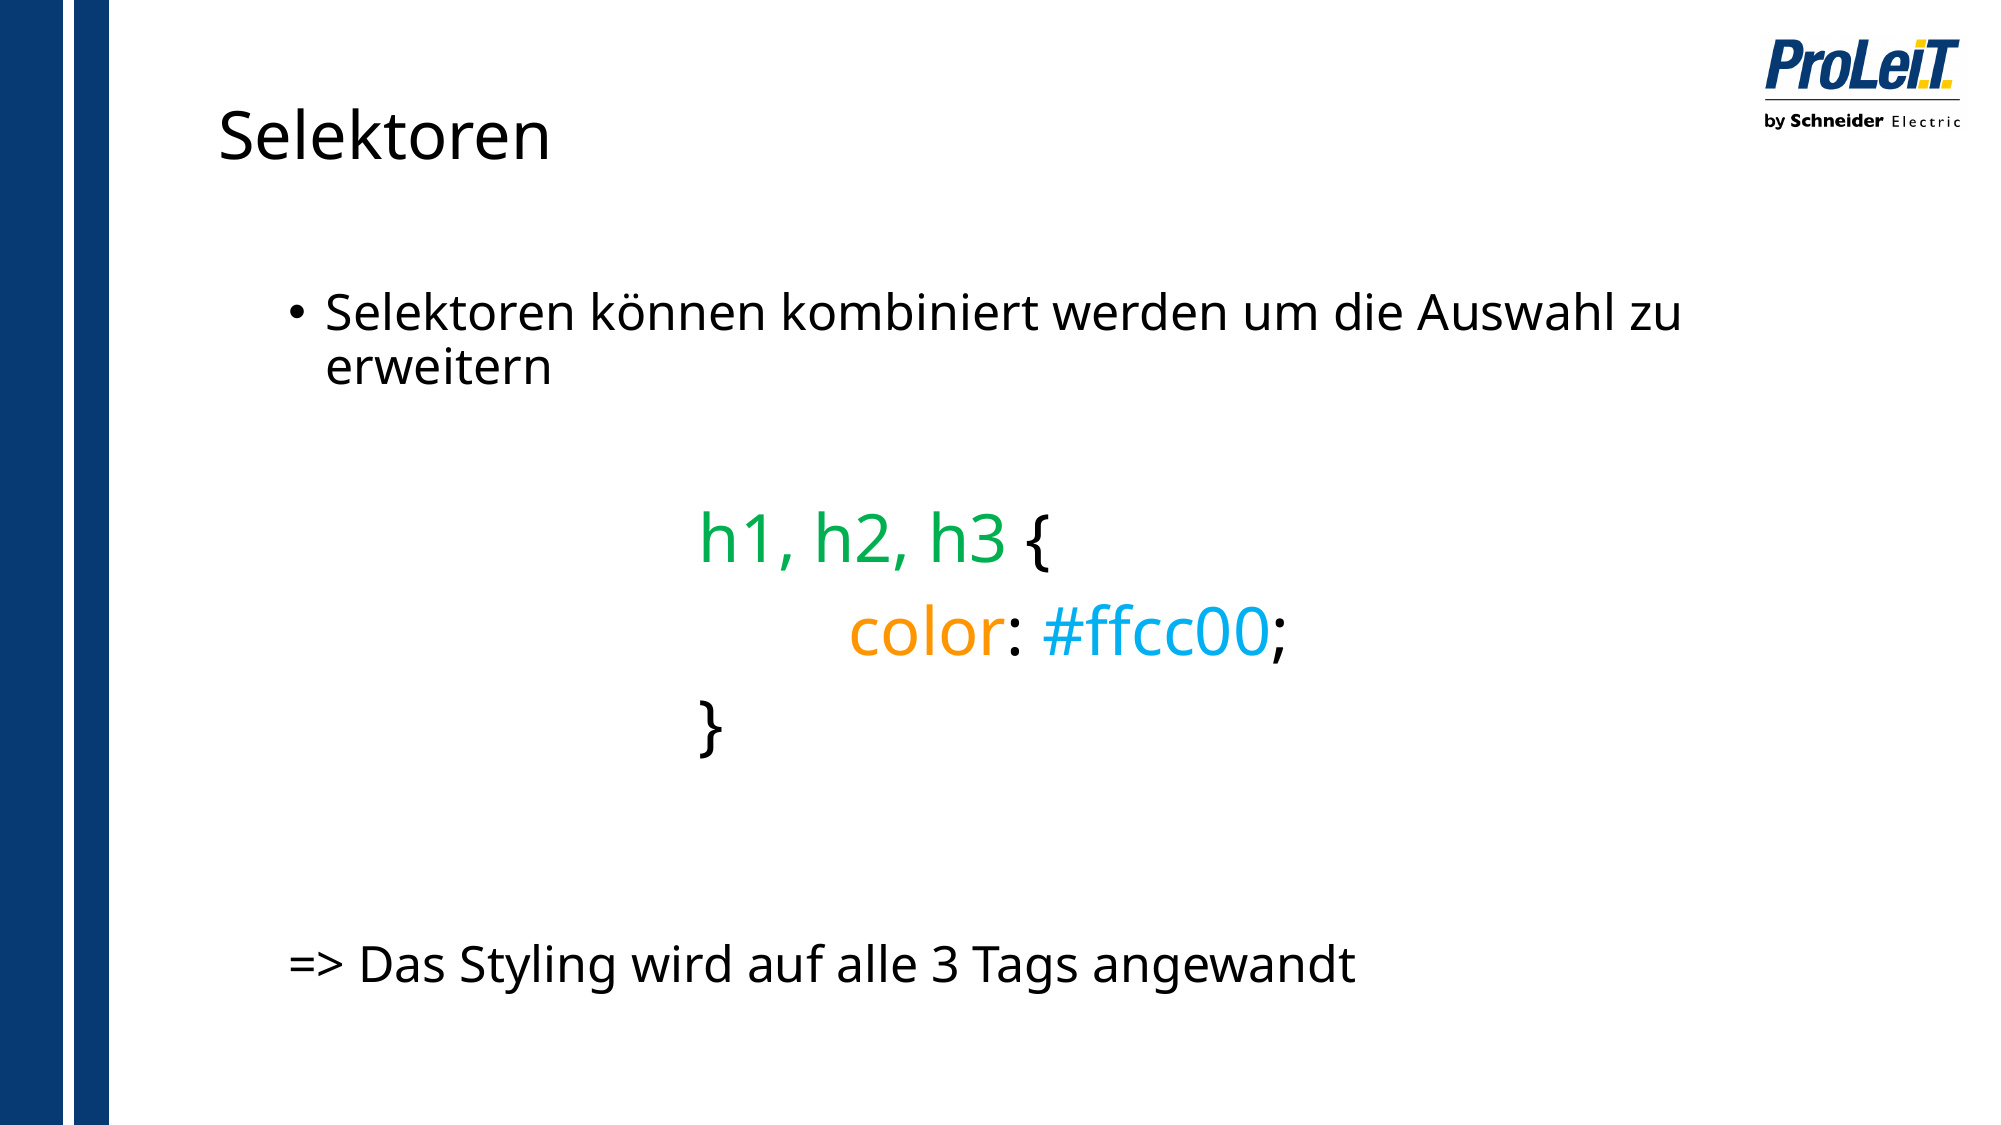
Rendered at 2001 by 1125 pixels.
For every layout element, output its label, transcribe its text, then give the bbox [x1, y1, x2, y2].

picture [1758, 34, 1967, 132]
title Selektoren [203, 84, 1229, 191]
list Selektoren können kombiniert werden um die Auswahl zu erweitern => Das Styling wird auf alle 3 Tags angewandt [273, 279, 1863, 1010]
text_box h1, h2, h3 { color: #ffcc00; } [684, 497, 1316, 792]
